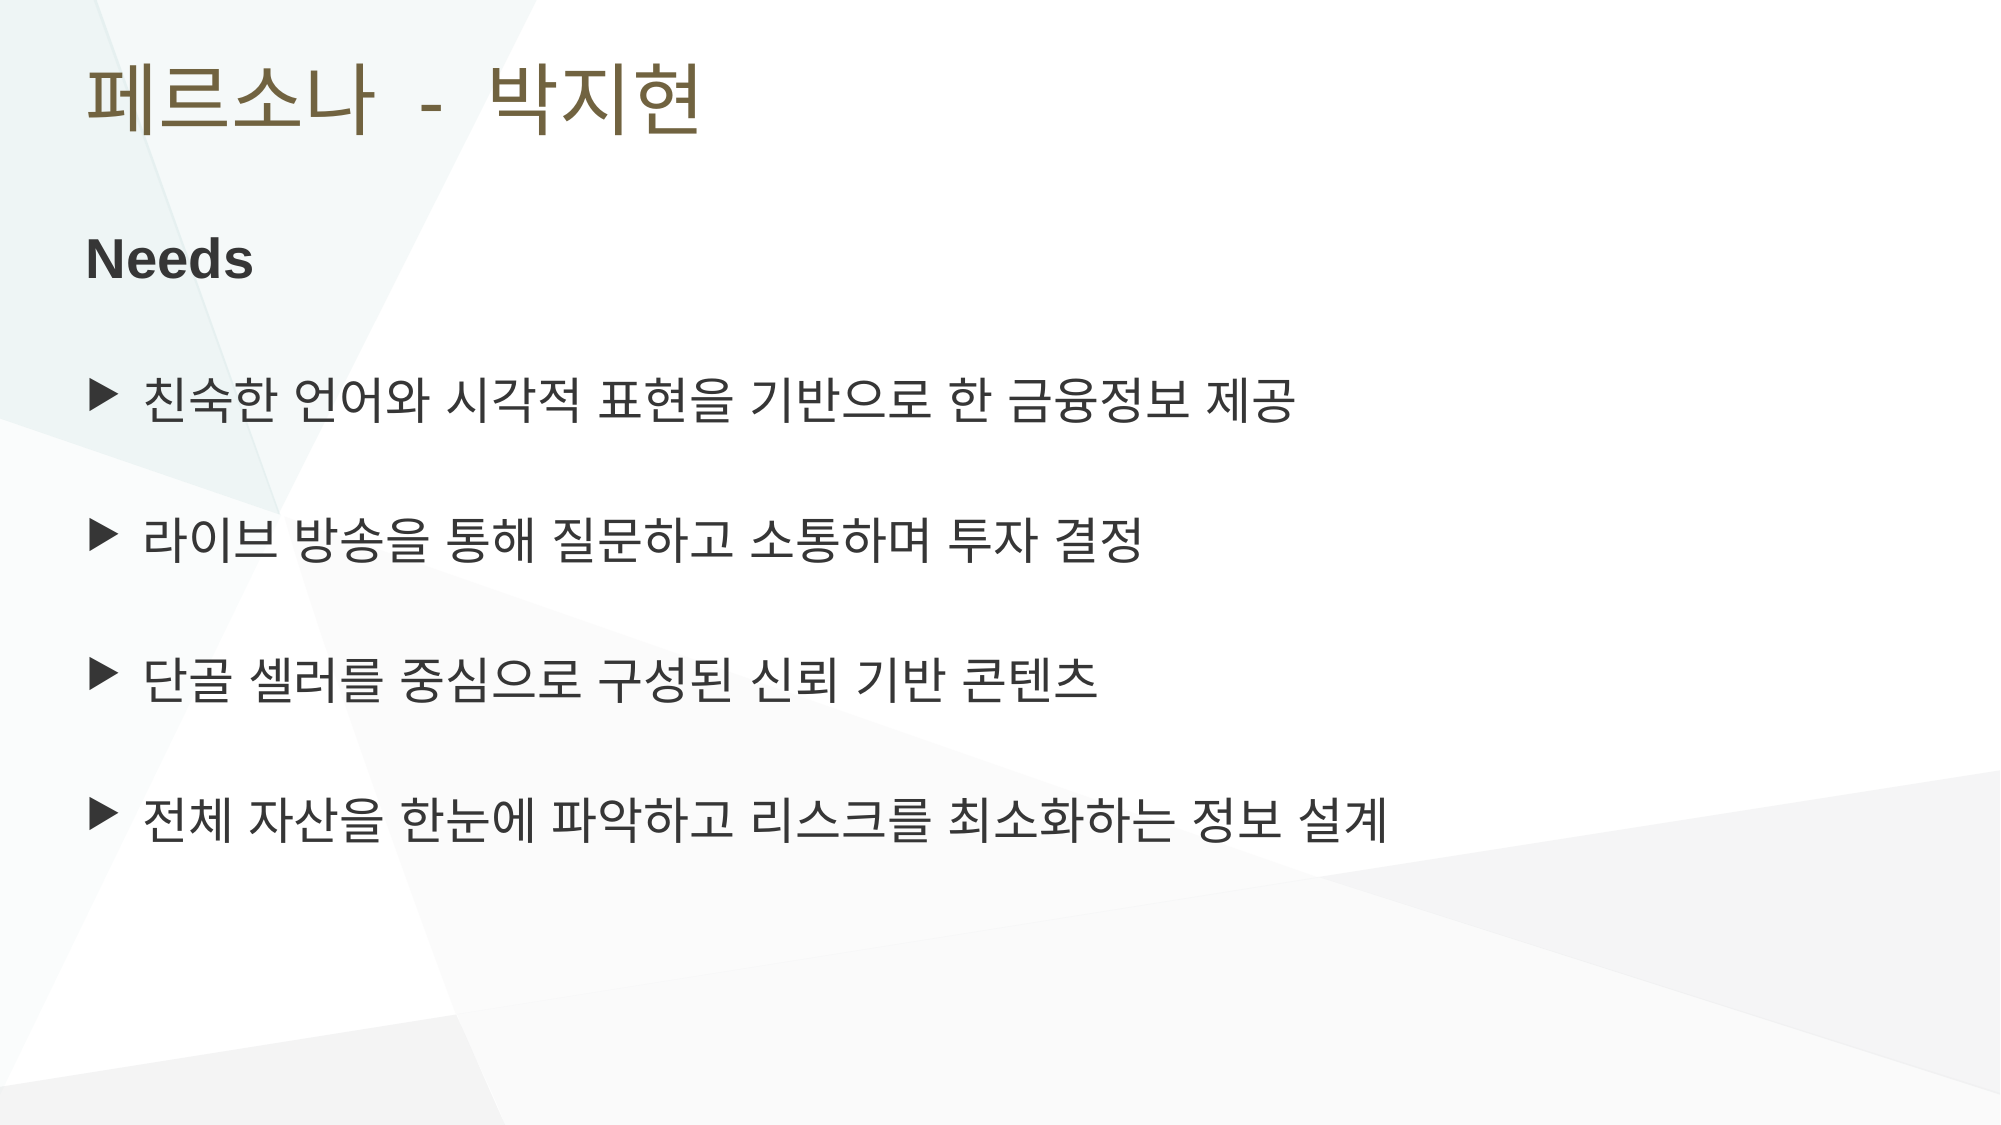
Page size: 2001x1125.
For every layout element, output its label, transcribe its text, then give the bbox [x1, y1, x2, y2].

list Needs 친숙한 언어와 시각적 표현을 기반으로 한 금융정보 제공 라이브 방송을 통해 질문하고 소통하며 투자 결정 단골 셀러를 중심으로 구성된 신뢰 기반 콘텐츠 전체 자산을 한눈에 파악하고 리스크를 최소화하는 정보 설계 [70, 214, 1925, 1029]
title 페르소나 - 박지현 [70, 20, 1925, 175]
